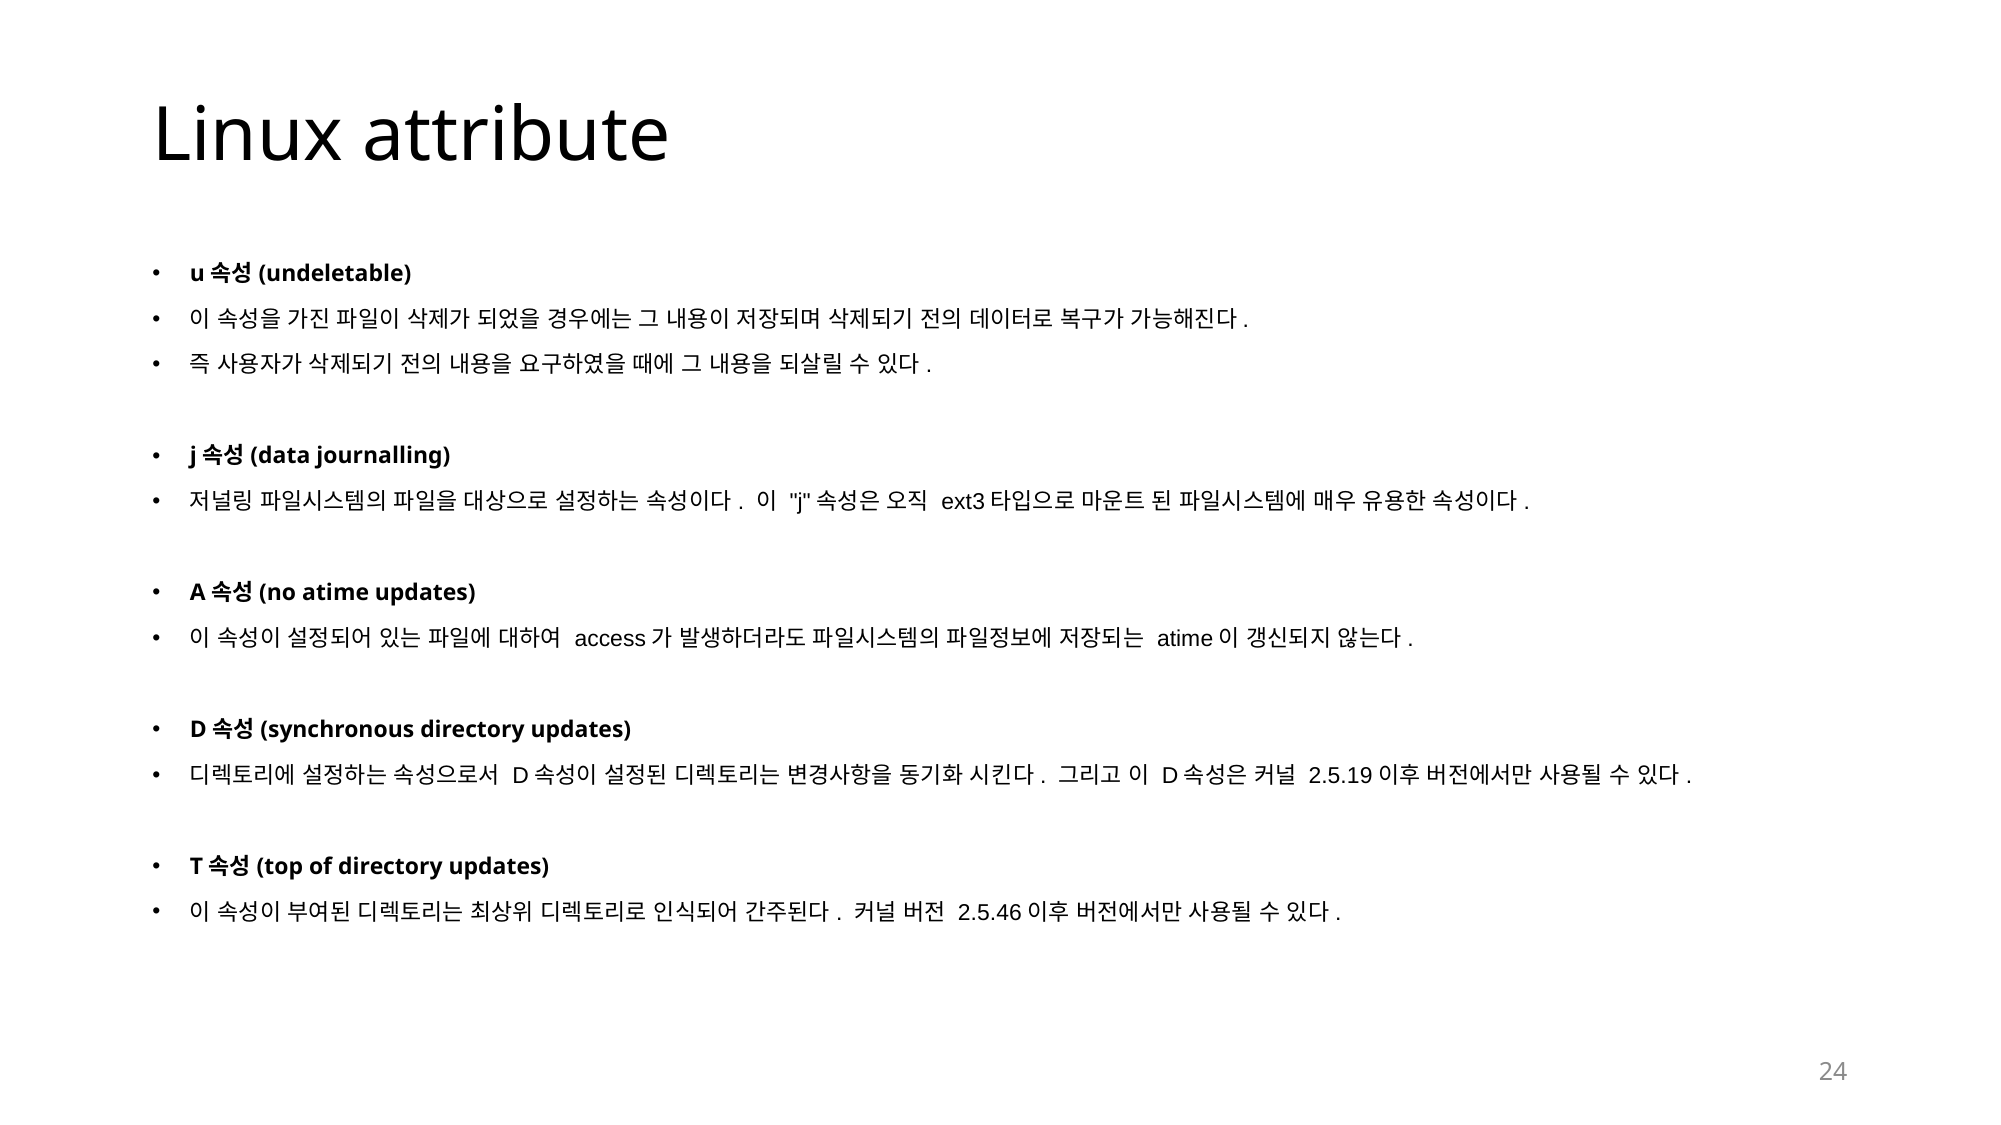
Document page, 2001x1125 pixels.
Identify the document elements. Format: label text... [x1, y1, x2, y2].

slide_number 24 [1412, 1042, 1863, 1103]
title Linux attribute [137, 59, 1863, 212]
list u속성(undeletable) 이 속성을 가진 파일이 삭제가 되었을 경우에는 그 내용이 저장되며 삭제되기 전의 데이터로 복구가 가능해진다. 즉 사용자가 삭제되기 전의 내용을 요구하였을 때에 그 내용을 되살릴 수 있다. j속성(data journalling) 저널링 파일시스템의 파일을 대상으로 설정하는 속성이다. 이 "j"속성은 오직 ext3타입으로 마운트 된 파일시스템에 매우 유용한 속성이다. A속성(no atime updates) 이 속성이 설정되어 있는 파일에 대하여 access가 발생하더라도 파일시스템의 파일정보에 저장되는 atime이 갱신되지 않는다. D속성(synchronous directory updates) 디렉토리에 설정하는 속성으로서 D속성이 설정된 디렉토리는 변경사항을 동기화 시킨다. 그리고 이 D속성은 커널 2.5.19이후 버전에서만 사용될 수 있다. T속성(top of directory updates) 이 속성이 부여된 디렉토리는 최상위 디렉토리로 인식되어 간주된다. 커널 버전 2.5.46이후 버전에서만 사용될 수 있다. [137, 254, 1863, 1014]
